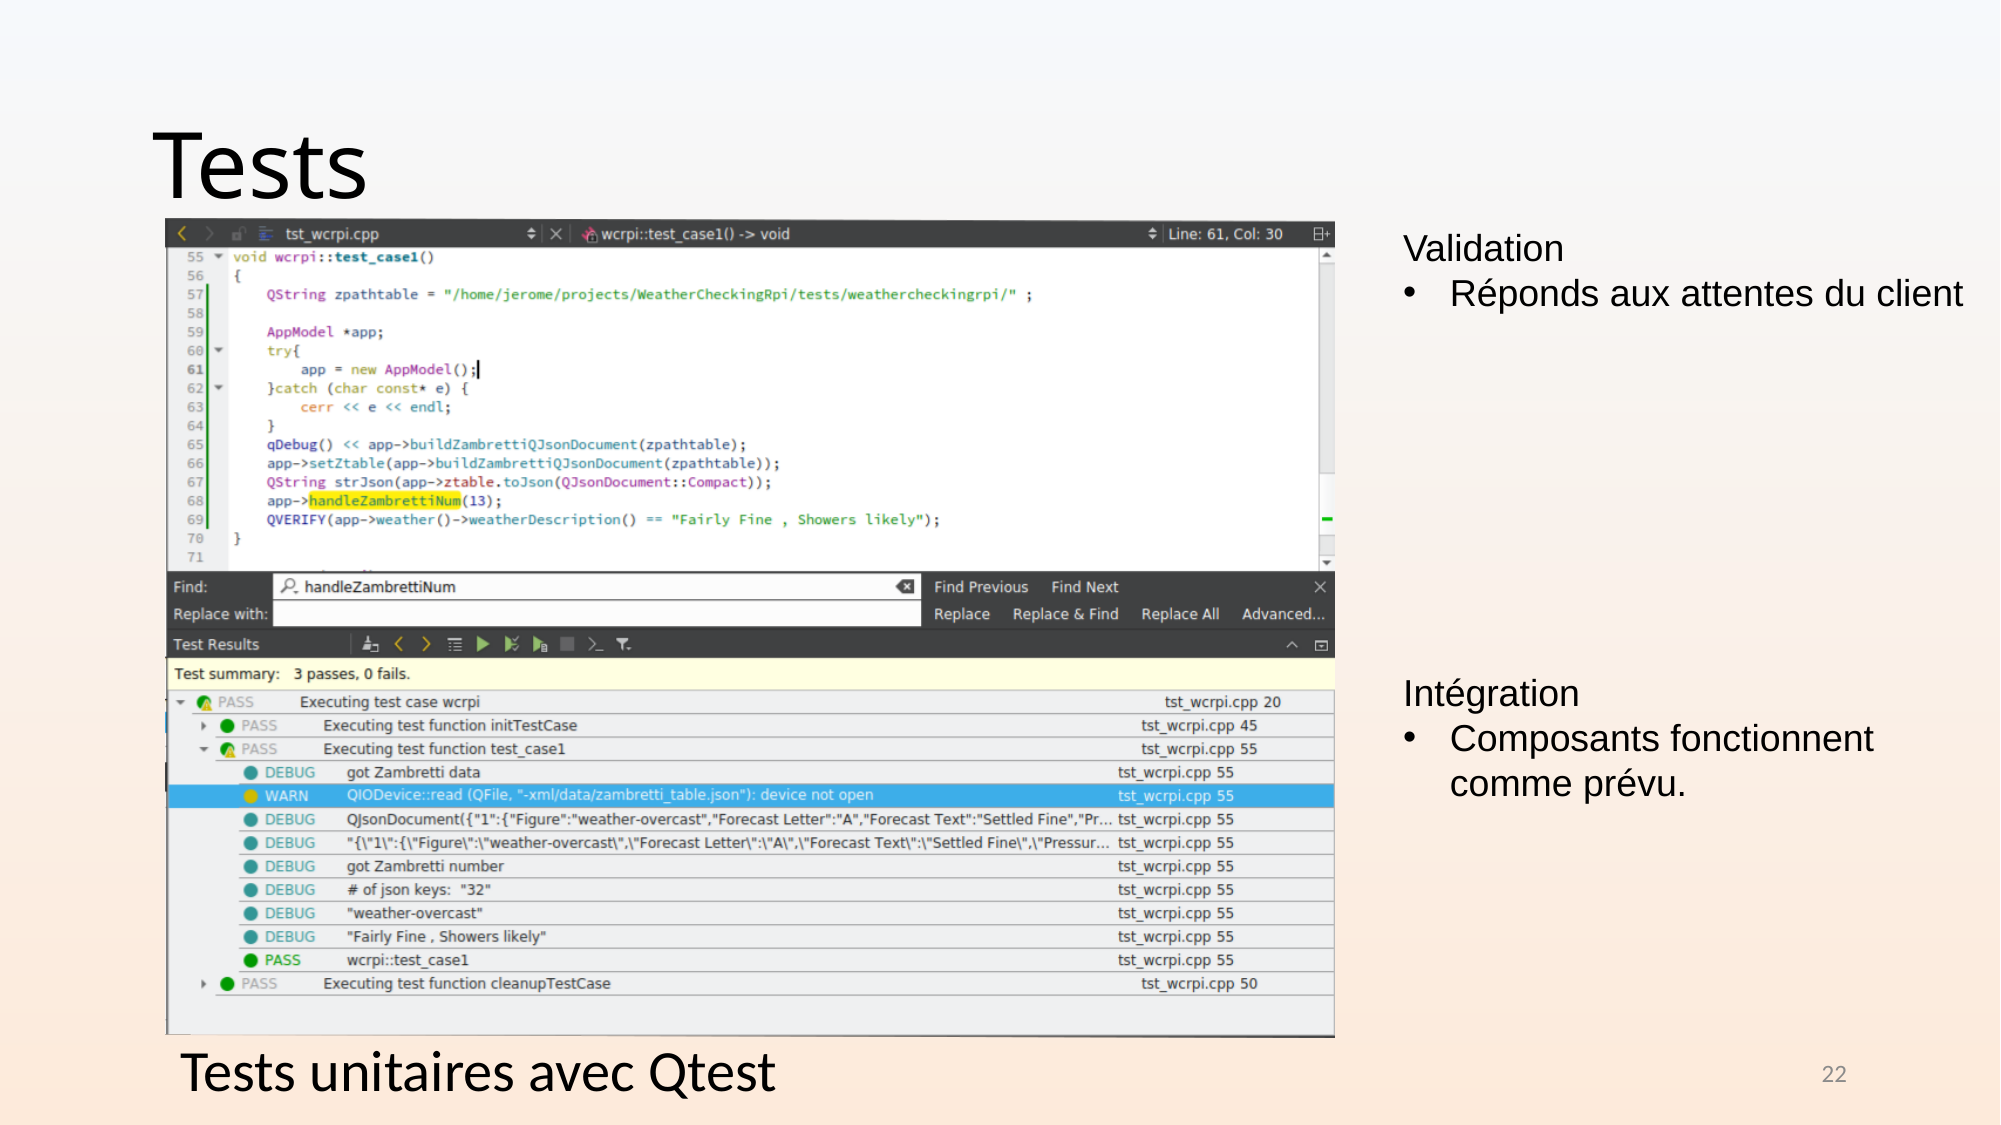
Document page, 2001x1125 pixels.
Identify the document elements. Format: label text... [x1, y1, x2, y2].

picture [165, 218, 1335, 1039]
text_box Validation Réponds aux attentes du client [1388, 216, 1986, 367]
text_box 22 [1412, 1042, 1862, 1103]
text_box Tests [137, 59, 1862, 277]
text_box [1358, 299, 1862, 1013]
text_box Intégration Composants fonctionnent comme prévu. [1388, 661, 1952, 812]
text_box Tests unitaires avec Qtest [165, 1046, 1300, 1111]
